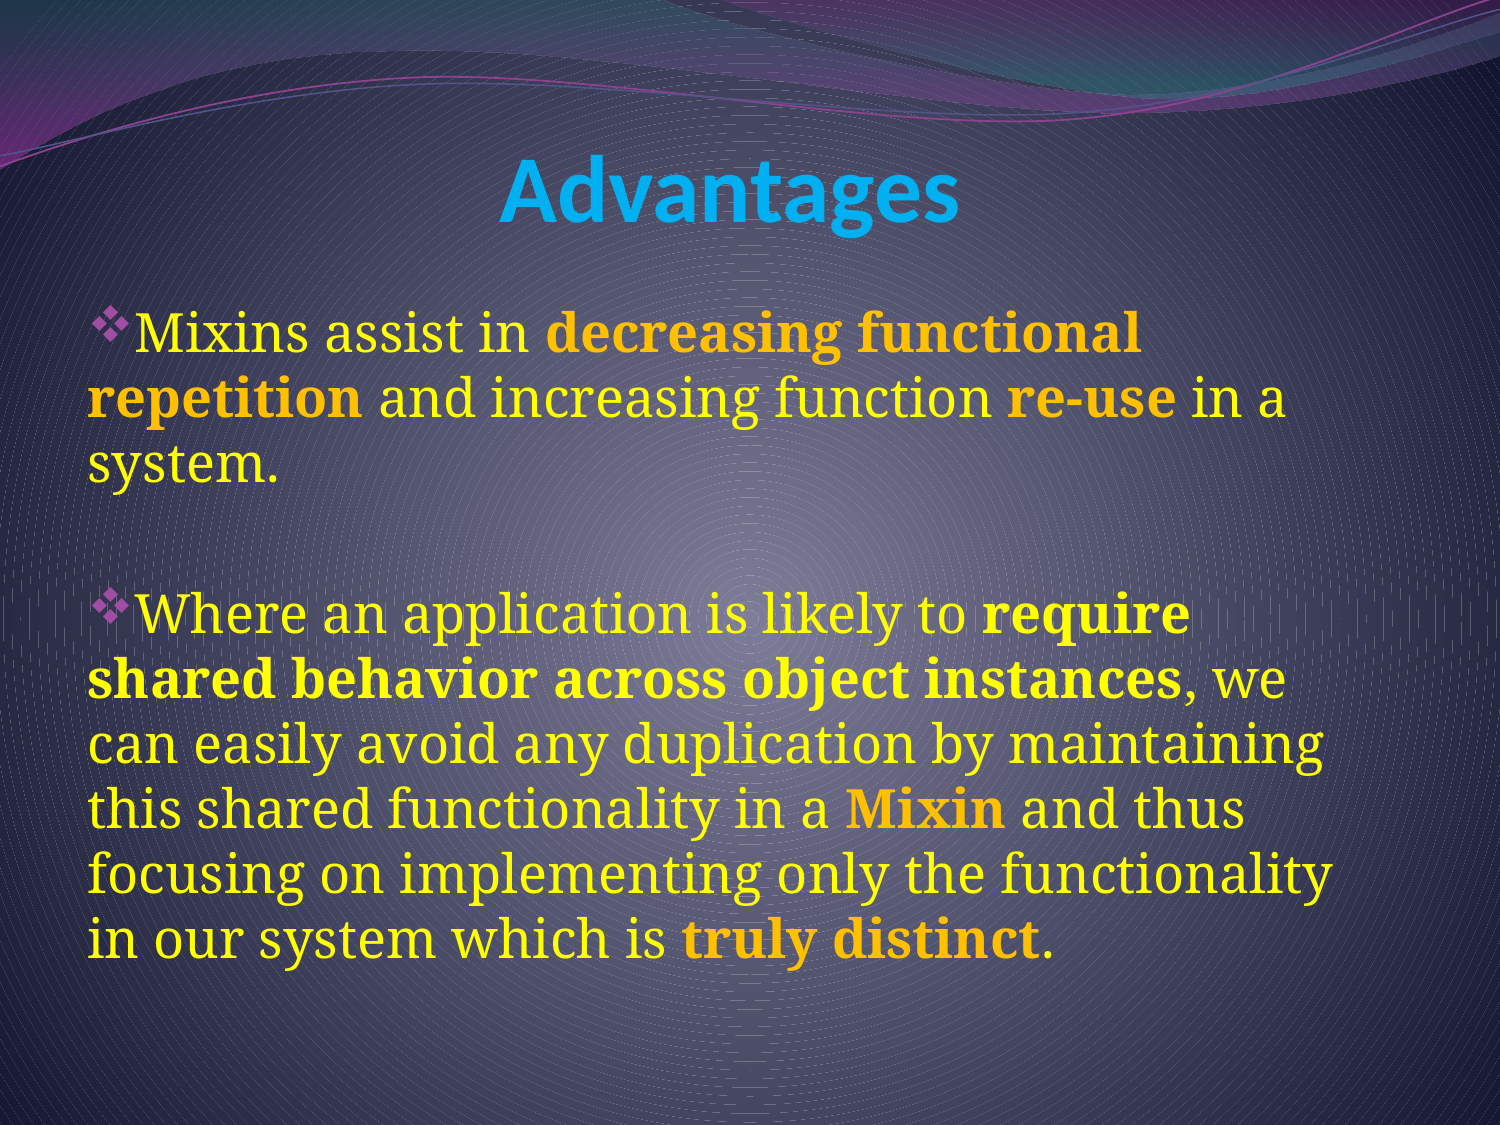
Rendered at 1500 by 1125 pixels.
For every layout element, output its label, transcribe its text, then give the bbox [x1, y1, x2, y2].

subtitle Mixins assist in decreasing functional repetition and increasing function re-use in a system. Where an application is likely to require shared behavior across object instances, we can easily avoid any duplication by maintaining this shared functionality in a Mixin and thus focusing on implementing only the functionality in our system which is truly distinct. [87, 290, 1376, 976]
title Advantages [87, 125, 1376, 242]
